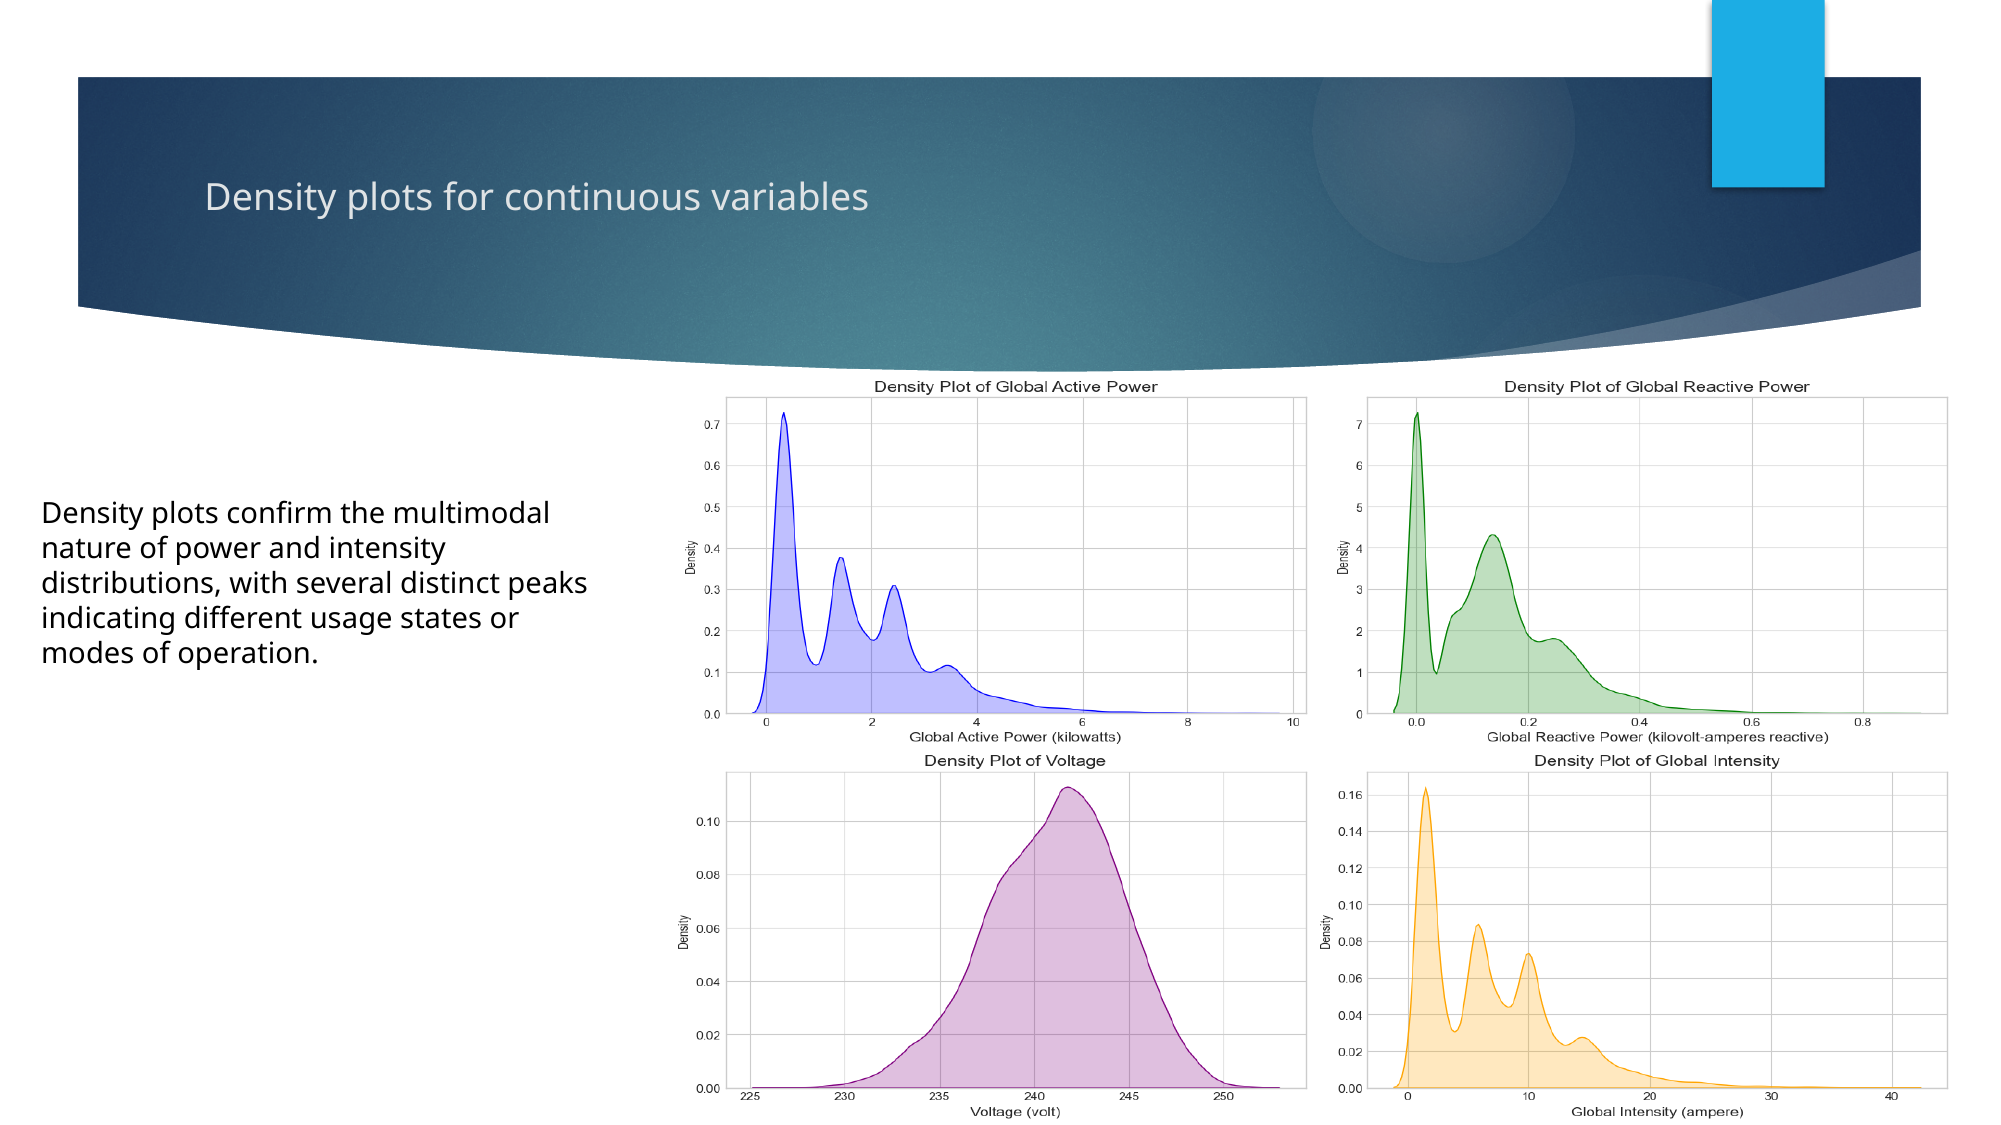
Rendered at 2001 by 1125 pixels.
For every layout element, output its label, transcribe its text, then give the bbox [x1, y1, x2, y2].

title Density plots for continuous variables [189, 159, 1627, 276]
picture [667, 373, 1955, 1125]
text_box Density plots confirm the multimodal nature of power and intensity distributions, with several distinct peaks indicating different usage states or modes of operation. [26, 487, 604, 677]
